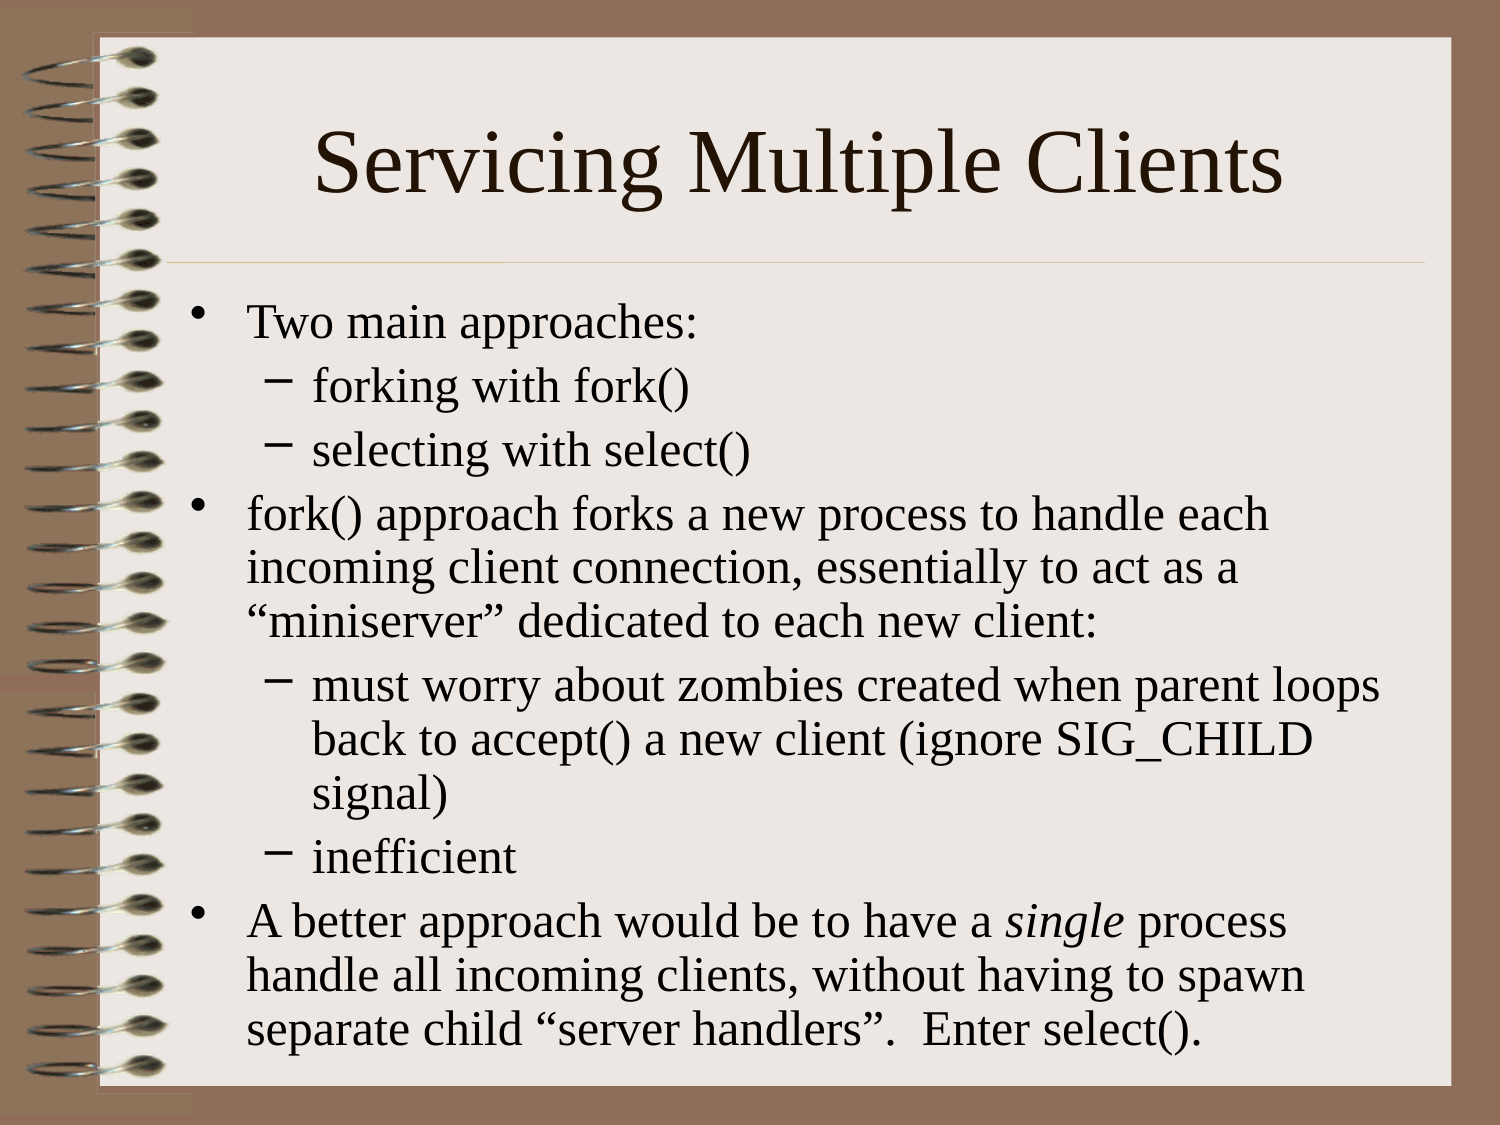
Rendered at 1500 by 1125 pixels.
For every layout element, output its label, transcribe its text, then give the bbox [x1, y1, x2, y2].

picture [0, 8, 194, 674]
title Servicing Multiple Clients [174, 62, 1426, 251]
picture [0, 692, 194, 1115]
list Two main approaches: forking with fork() selecting with select() fork() approach forks a new process to handle each incoming client connection, essentially to act as a “miniserver” dedicated to each new client: must worry about zombies created when parent loops back to accept() a new client (ignore SIG_CHILD signal) inefficient A better approach would be to have a single process handle all incoming clients, without having to spawn separate child “server handlers”. Enter select(). [174, 287, 1426, 1088]
